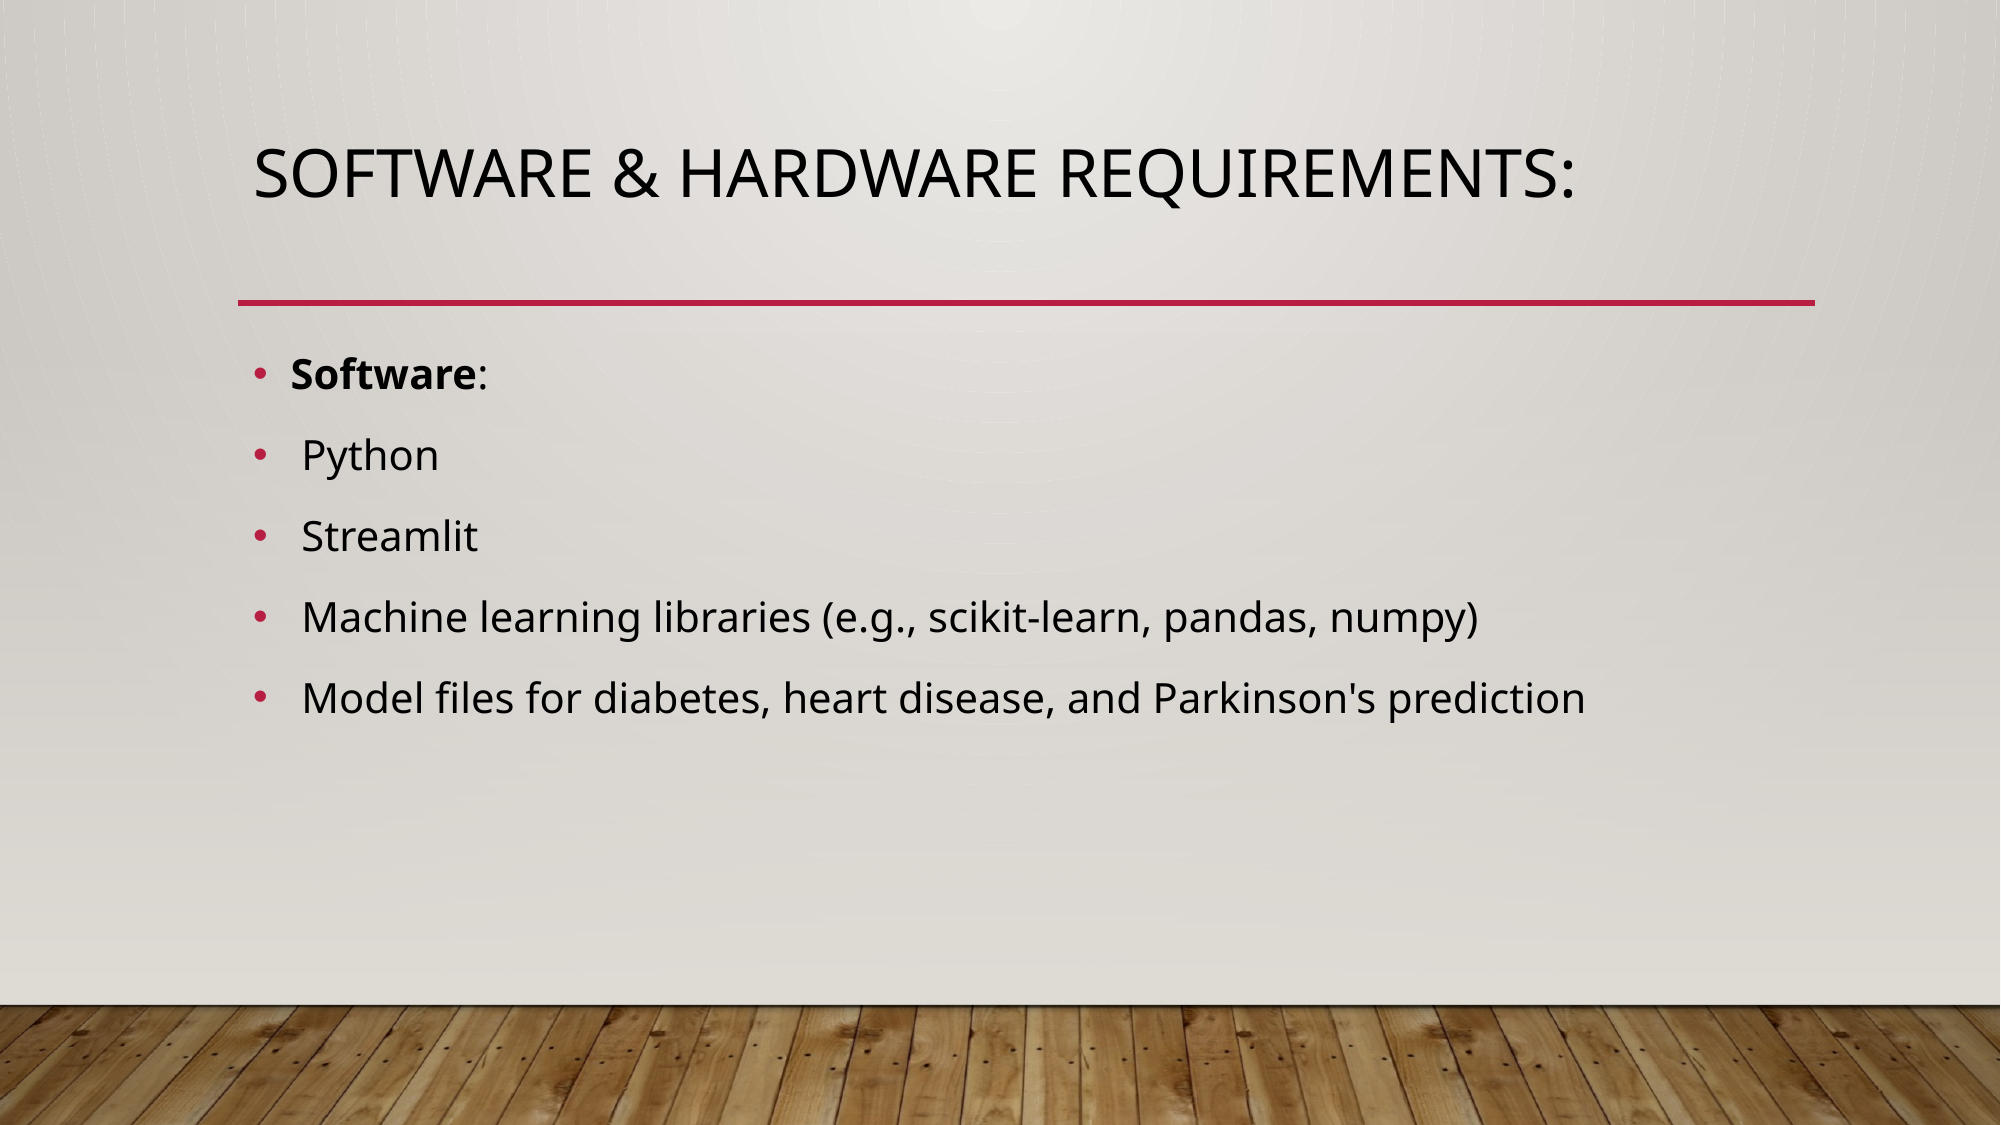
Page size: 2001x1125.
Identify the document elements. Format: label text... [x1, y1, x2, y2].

picture [0, 1005, 2000, 1125]
list Software: Python Streamlit Machine learning libraries (e.g., scikit-learn, pandas, numpy) Model files for diabetes, heart disease, and Parkinson's prediction [238, 330, 1814, 897]
title Software & Hardware Requirements: [238, 131, 1814, 305]
